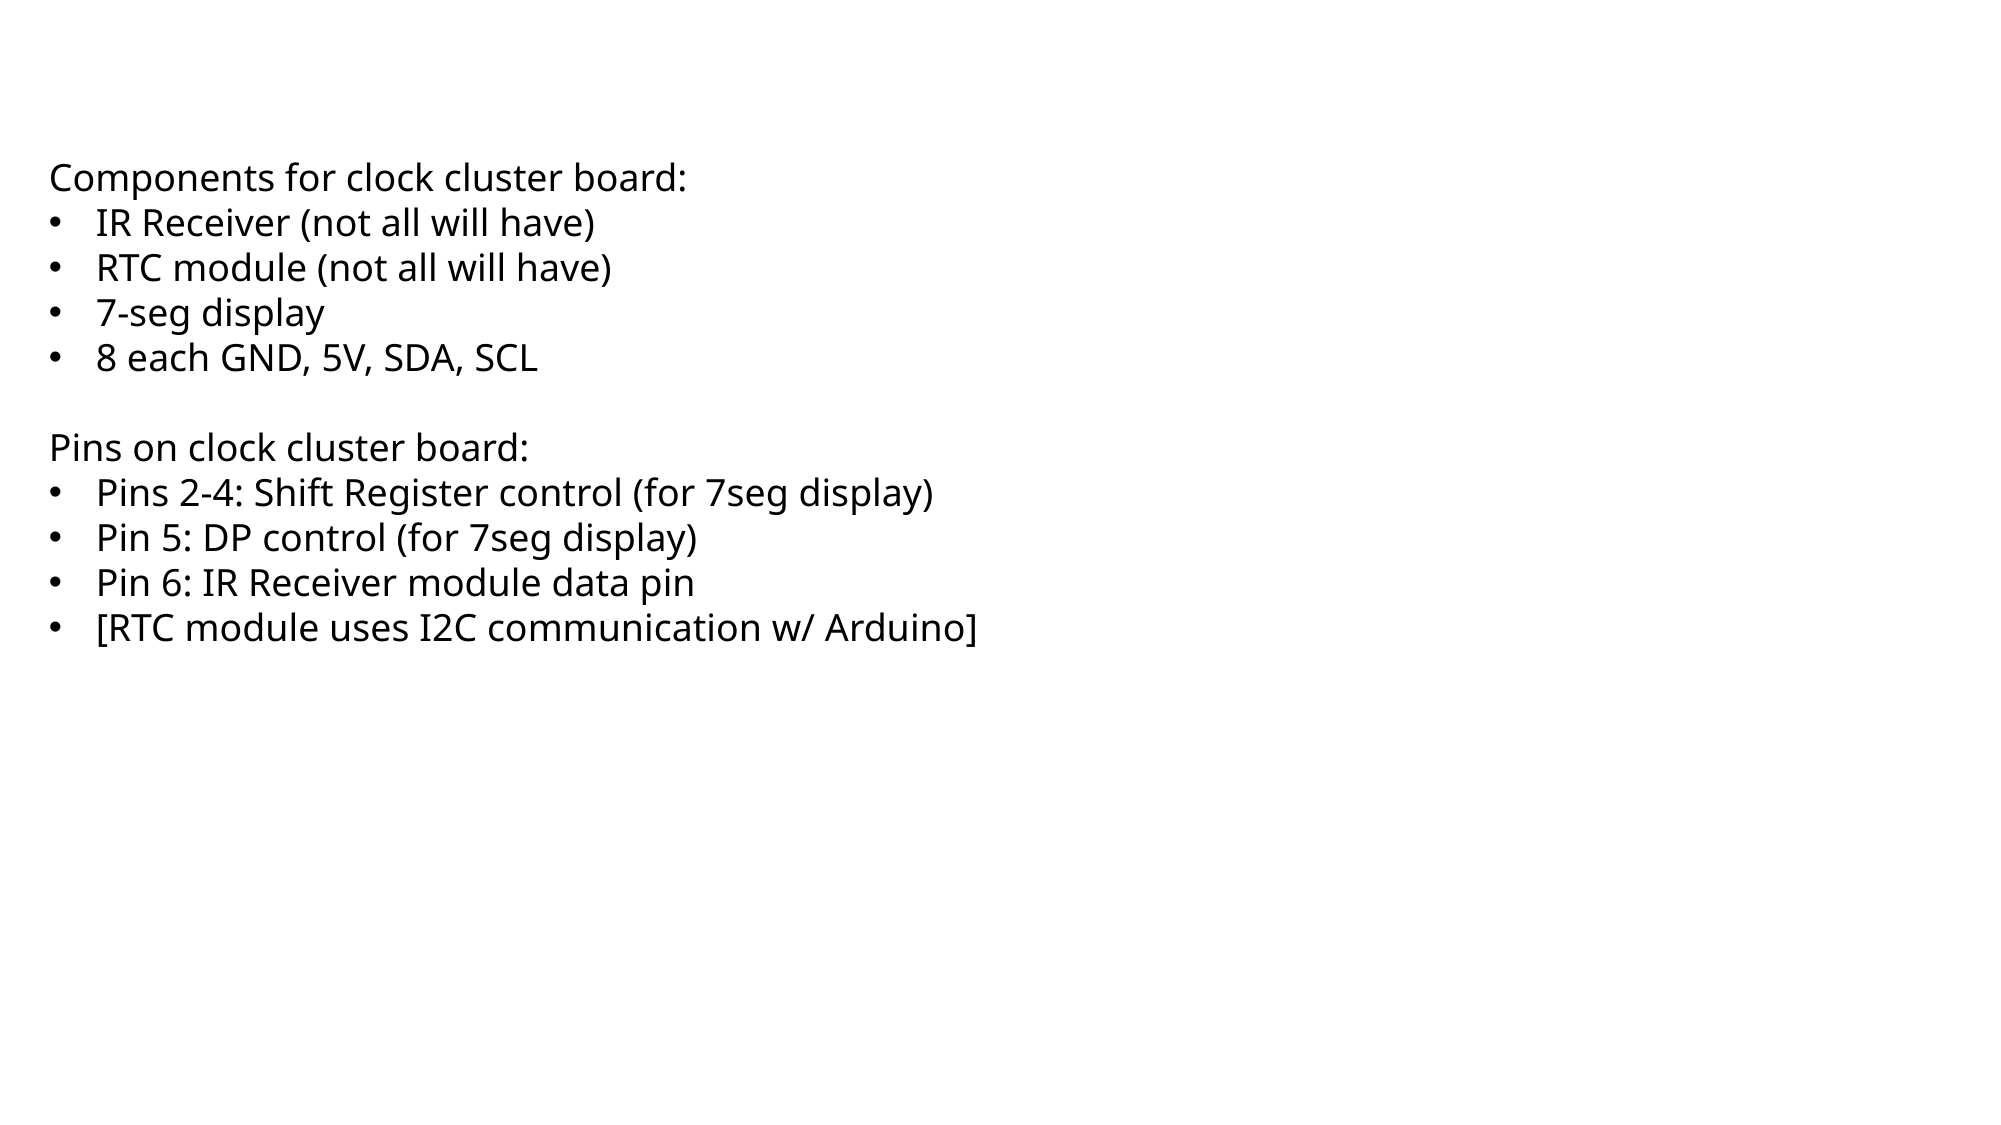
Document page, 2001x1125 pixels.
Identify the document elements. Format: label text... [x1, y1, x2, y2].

text_box Components for clock cluster board: IR Receiver (not all will have) RTC module (not all will have) 7-seg display 8 each GND, 5V, SDA, SCL Pins on clock cluster board: Pins 2-4: Shift Register control (for 7seg display) Pin 5: DP control (for 7seg display) Pin 6: IR Receiver module data pin [RTC module uses I2C communication w/ Arduino] [34, 146, 994, 657]
